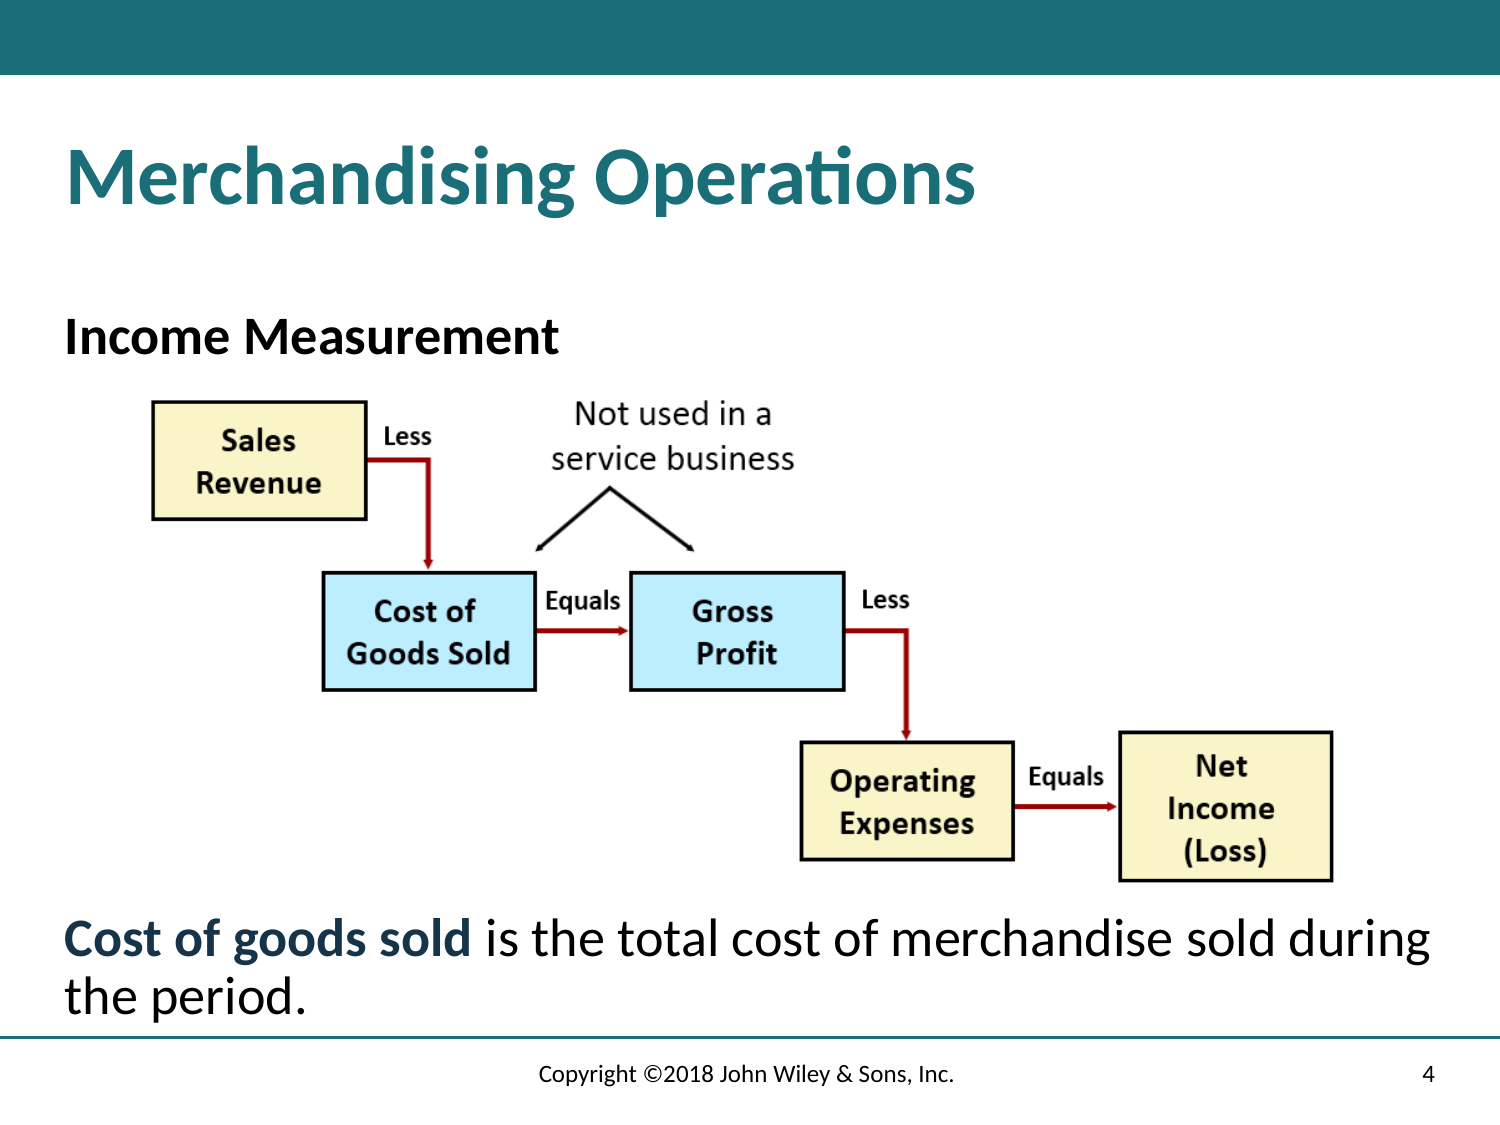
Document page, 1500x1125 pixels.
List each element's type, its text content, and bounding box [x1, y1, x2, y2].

title Merchandising Operations [50, 125, 1450, 250]
list Income Measurement [50, 299, 588, 366]
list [149, 399, 1335, 885]
slide_number 4 [1059, 1042, 1450, 1103]
list Cost of goods sold is the total cost of merchandise sold during the period. [50, 902, 1450, 1022]
footer Copyright ©2018 John Wiley & Sons, Inc. [496, 1042, 1004, 1103]
